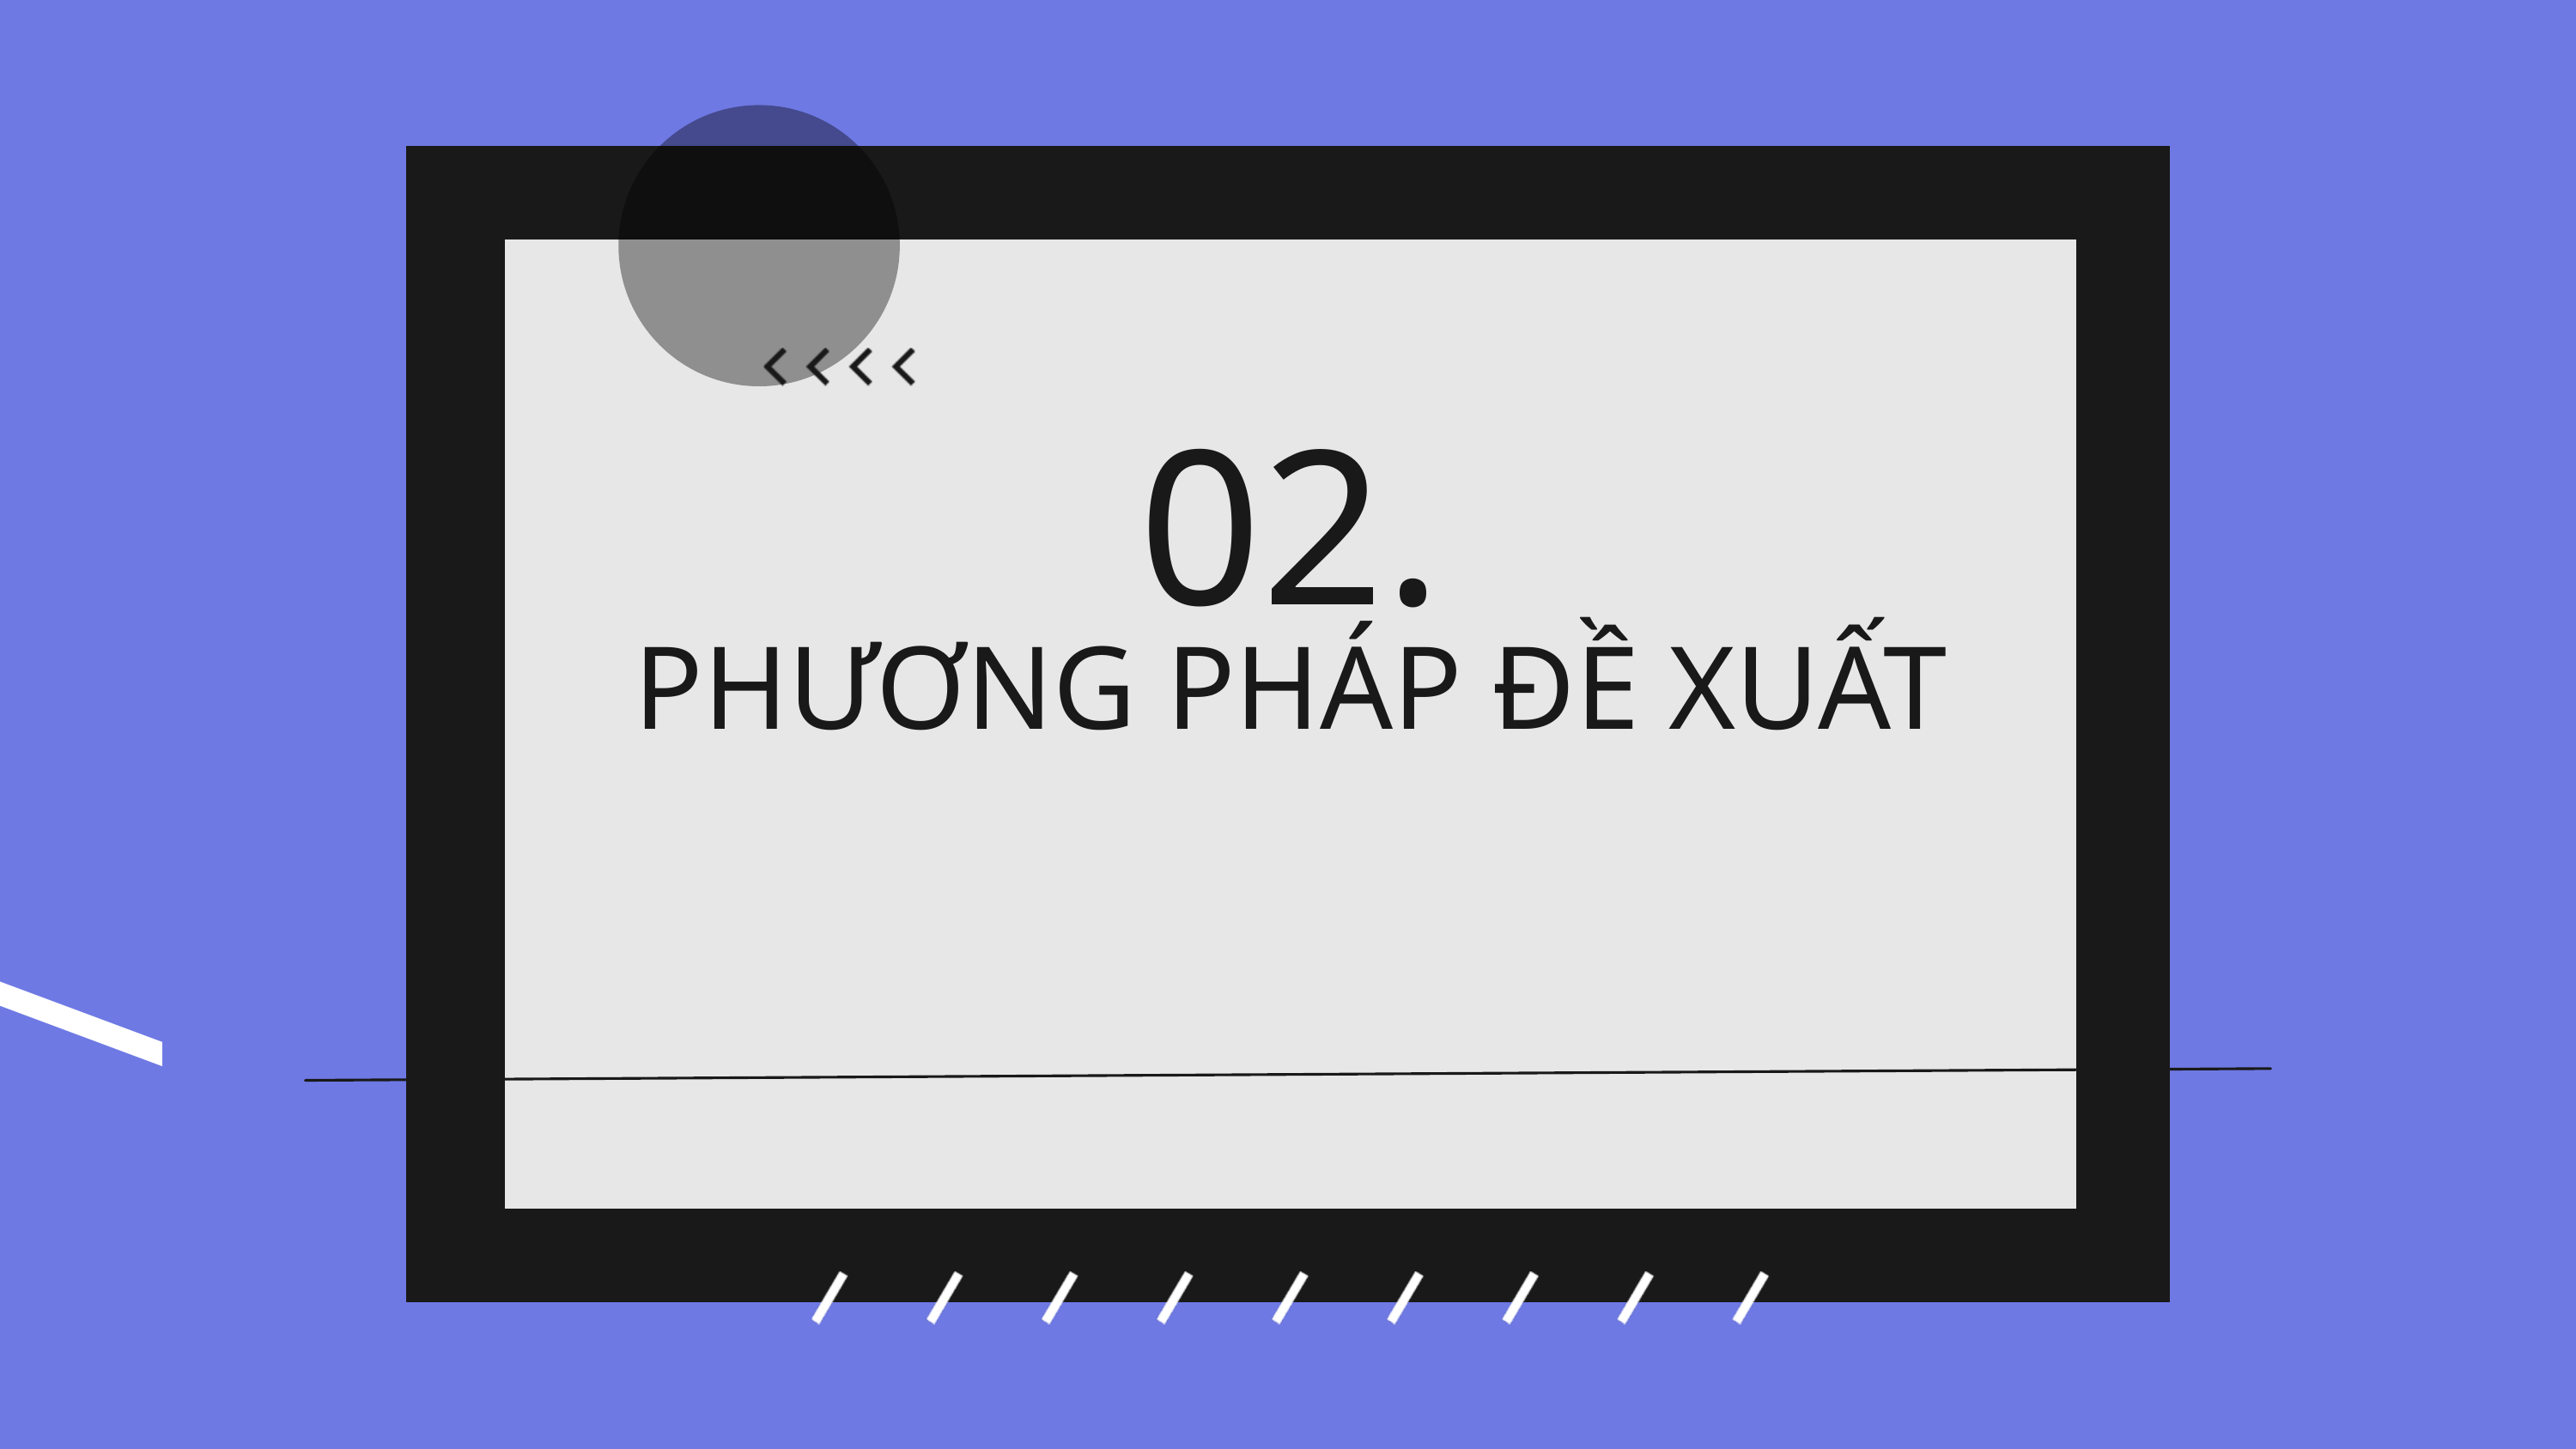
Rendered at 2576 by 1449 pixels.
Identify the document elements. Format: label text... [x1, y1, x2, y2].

text_box [811, 1309, 1770, 1325]
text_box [504, 239, 2077, 1210]
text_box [405, 146, 2171, 1303]
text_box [618, 105, 901, 387]
text_box /(AI) [0, 964, 210, 1436]
